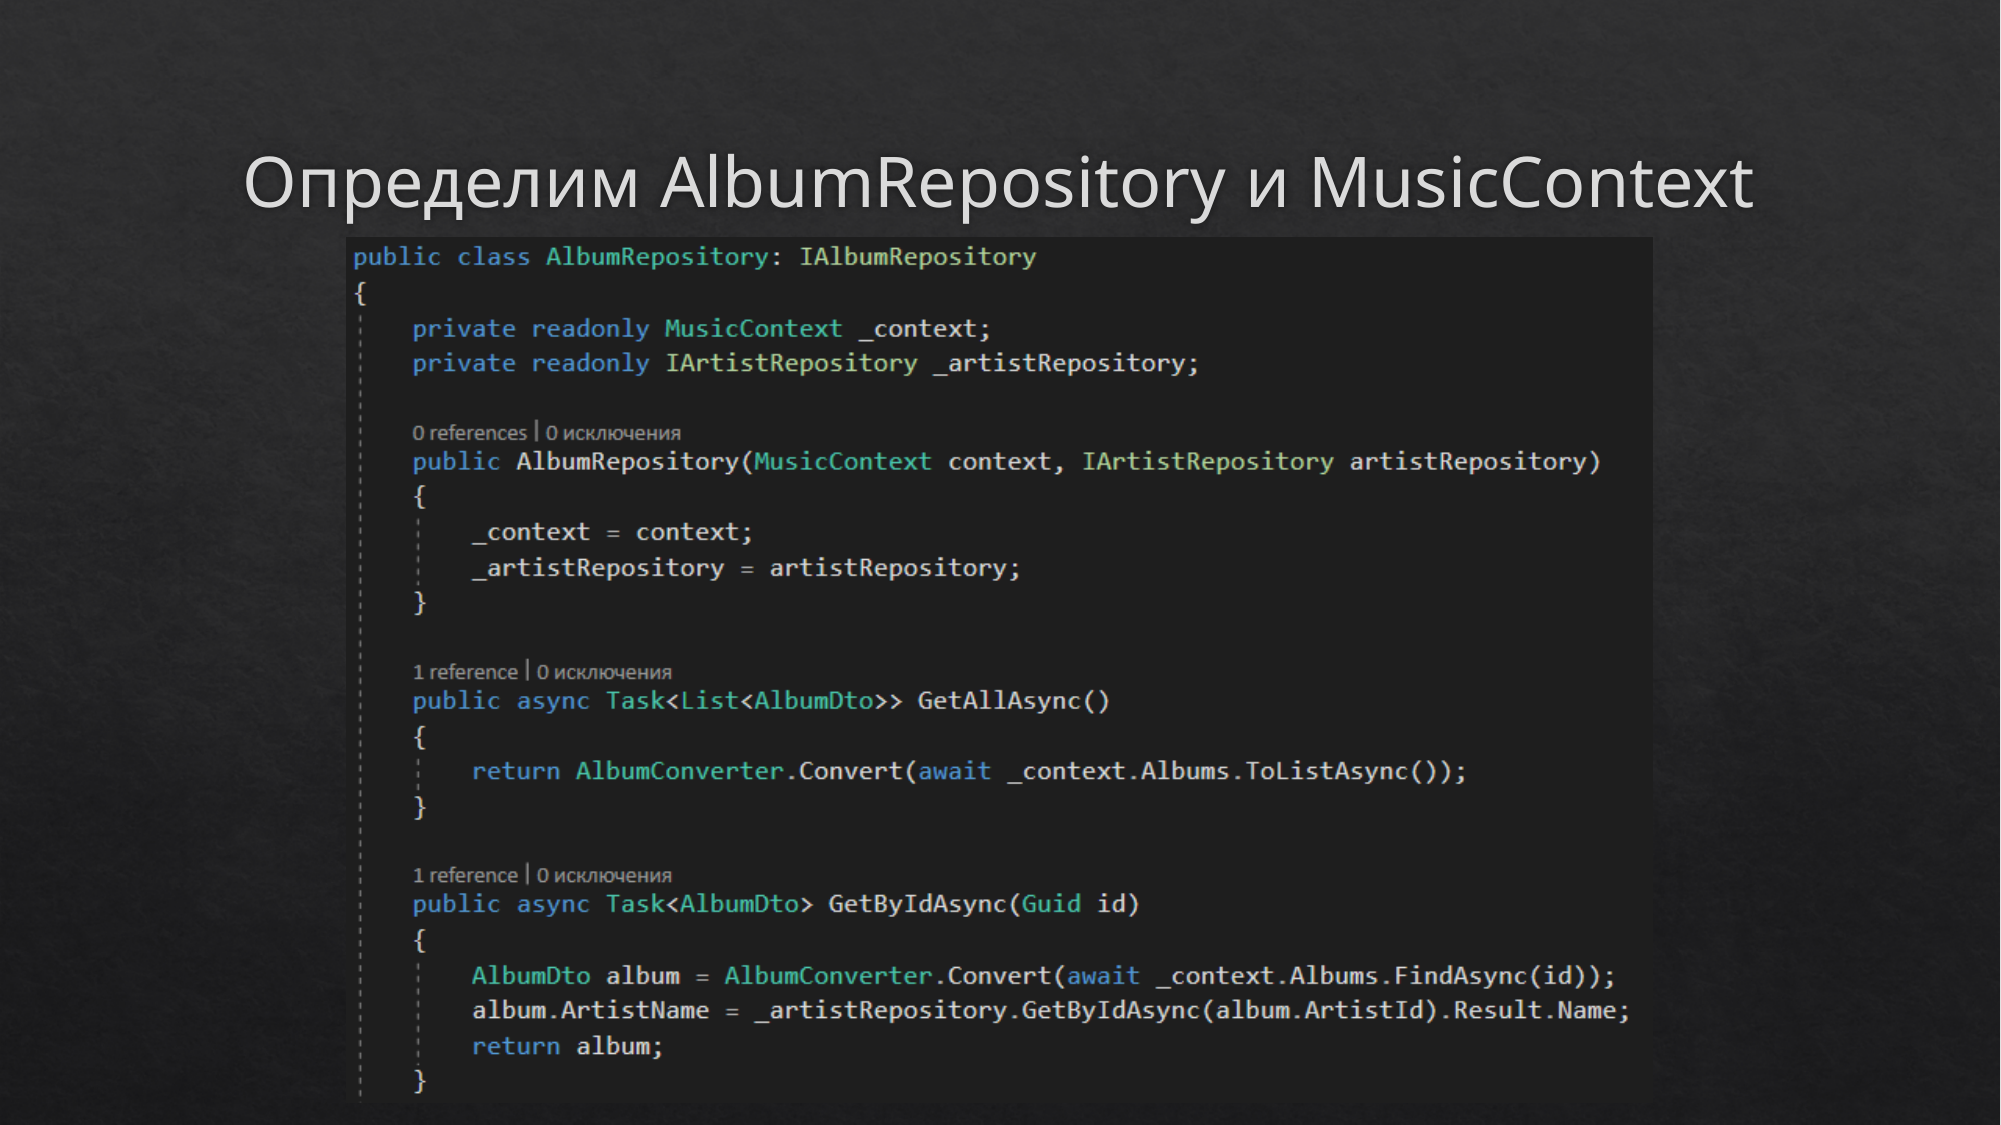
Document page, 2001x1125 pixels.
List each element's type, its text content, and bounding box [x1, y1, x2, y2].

picture [345, 236, 1653, 1103]
title Определим AlbumRepository и MusicContext [149, 99, 1849, 260]
